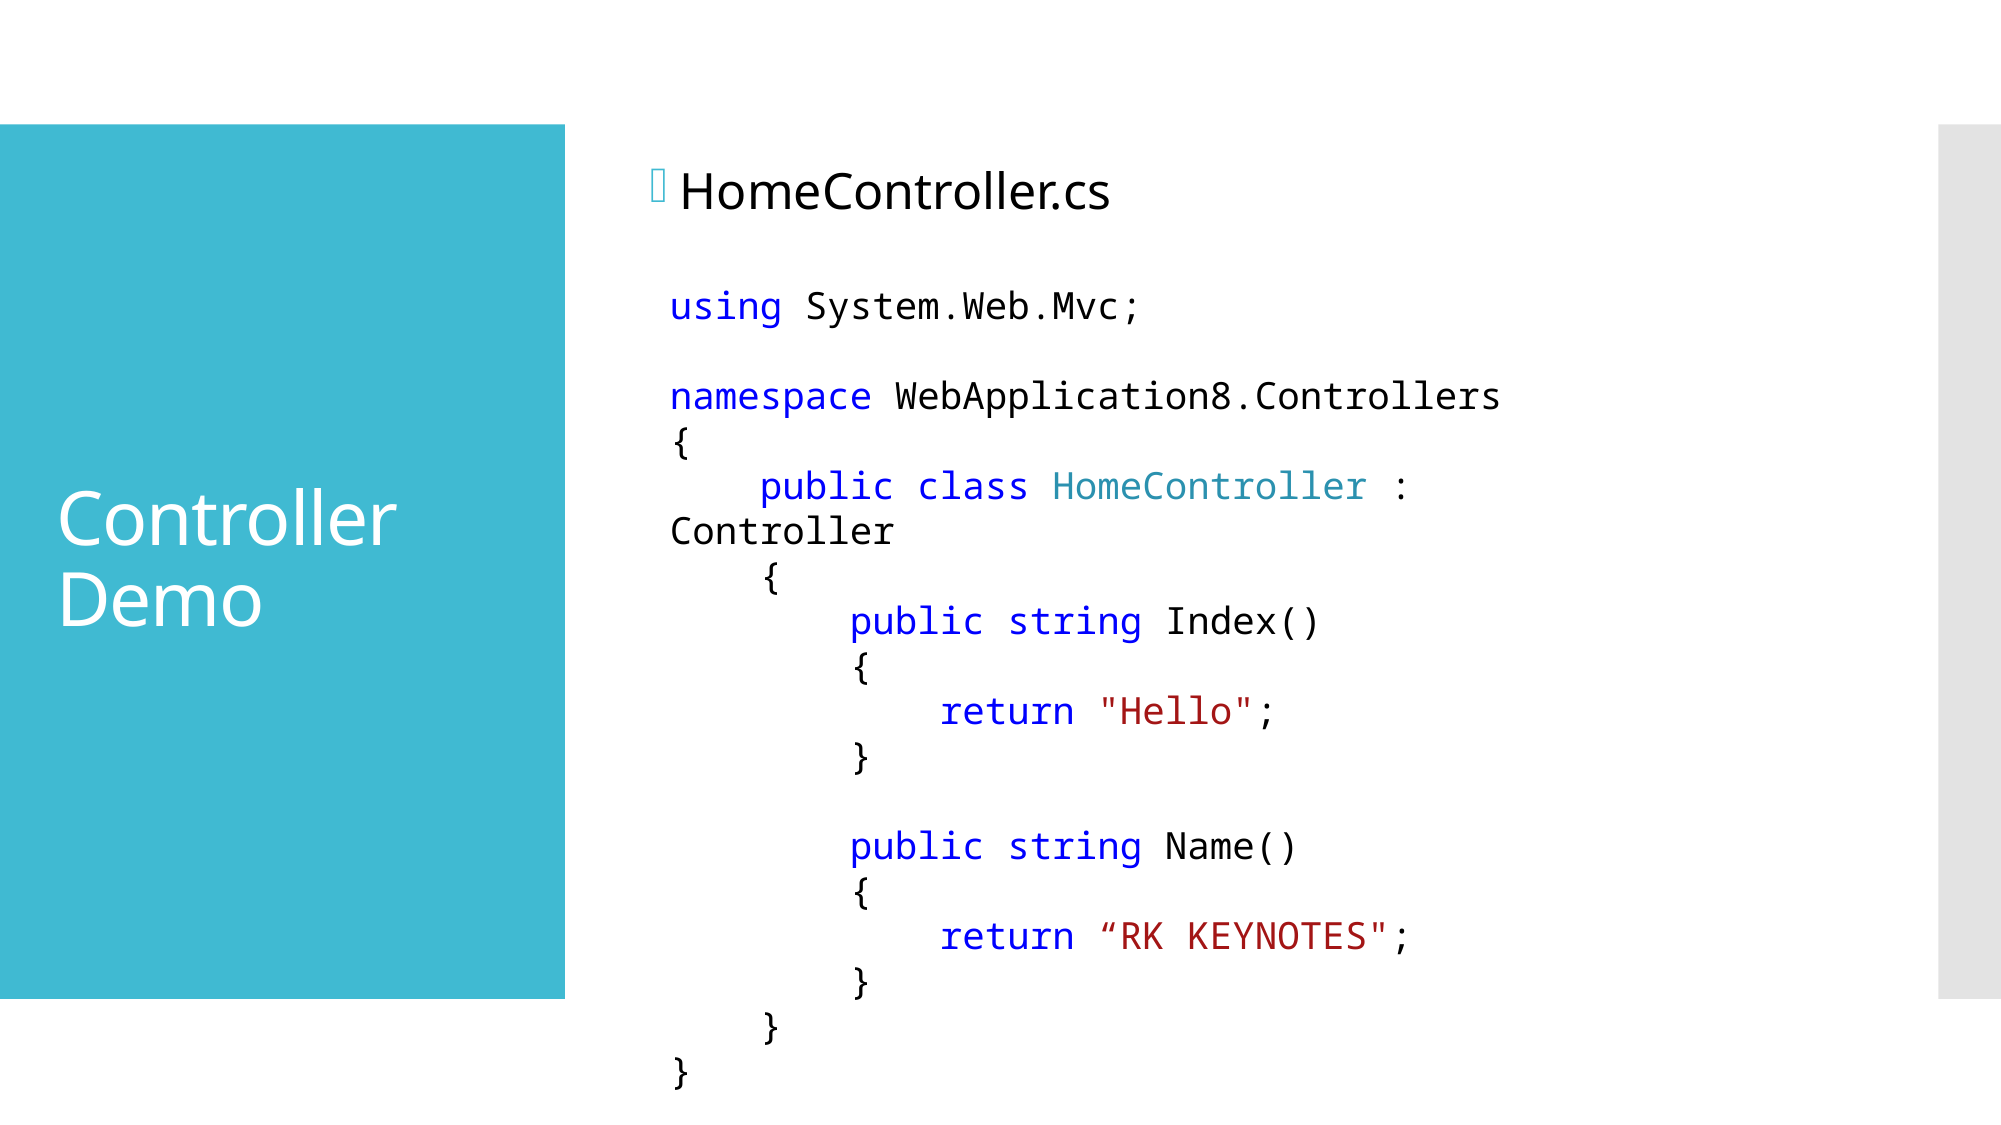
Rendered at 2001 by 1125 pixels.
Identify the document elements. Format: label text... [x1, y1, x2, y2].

list HomeController.cs [634, 141, 1835, 246]
text_box using System.Web.Mvc; namespace WebApplication8.Controllers { public class HomeController : Controller { public string Index() { return "Hello"; } public string Name() { return “RK KEYNOTES"; } } } [655, 274, 1656, 1100]
title Controller Demo [41, 184, 525, 940]
